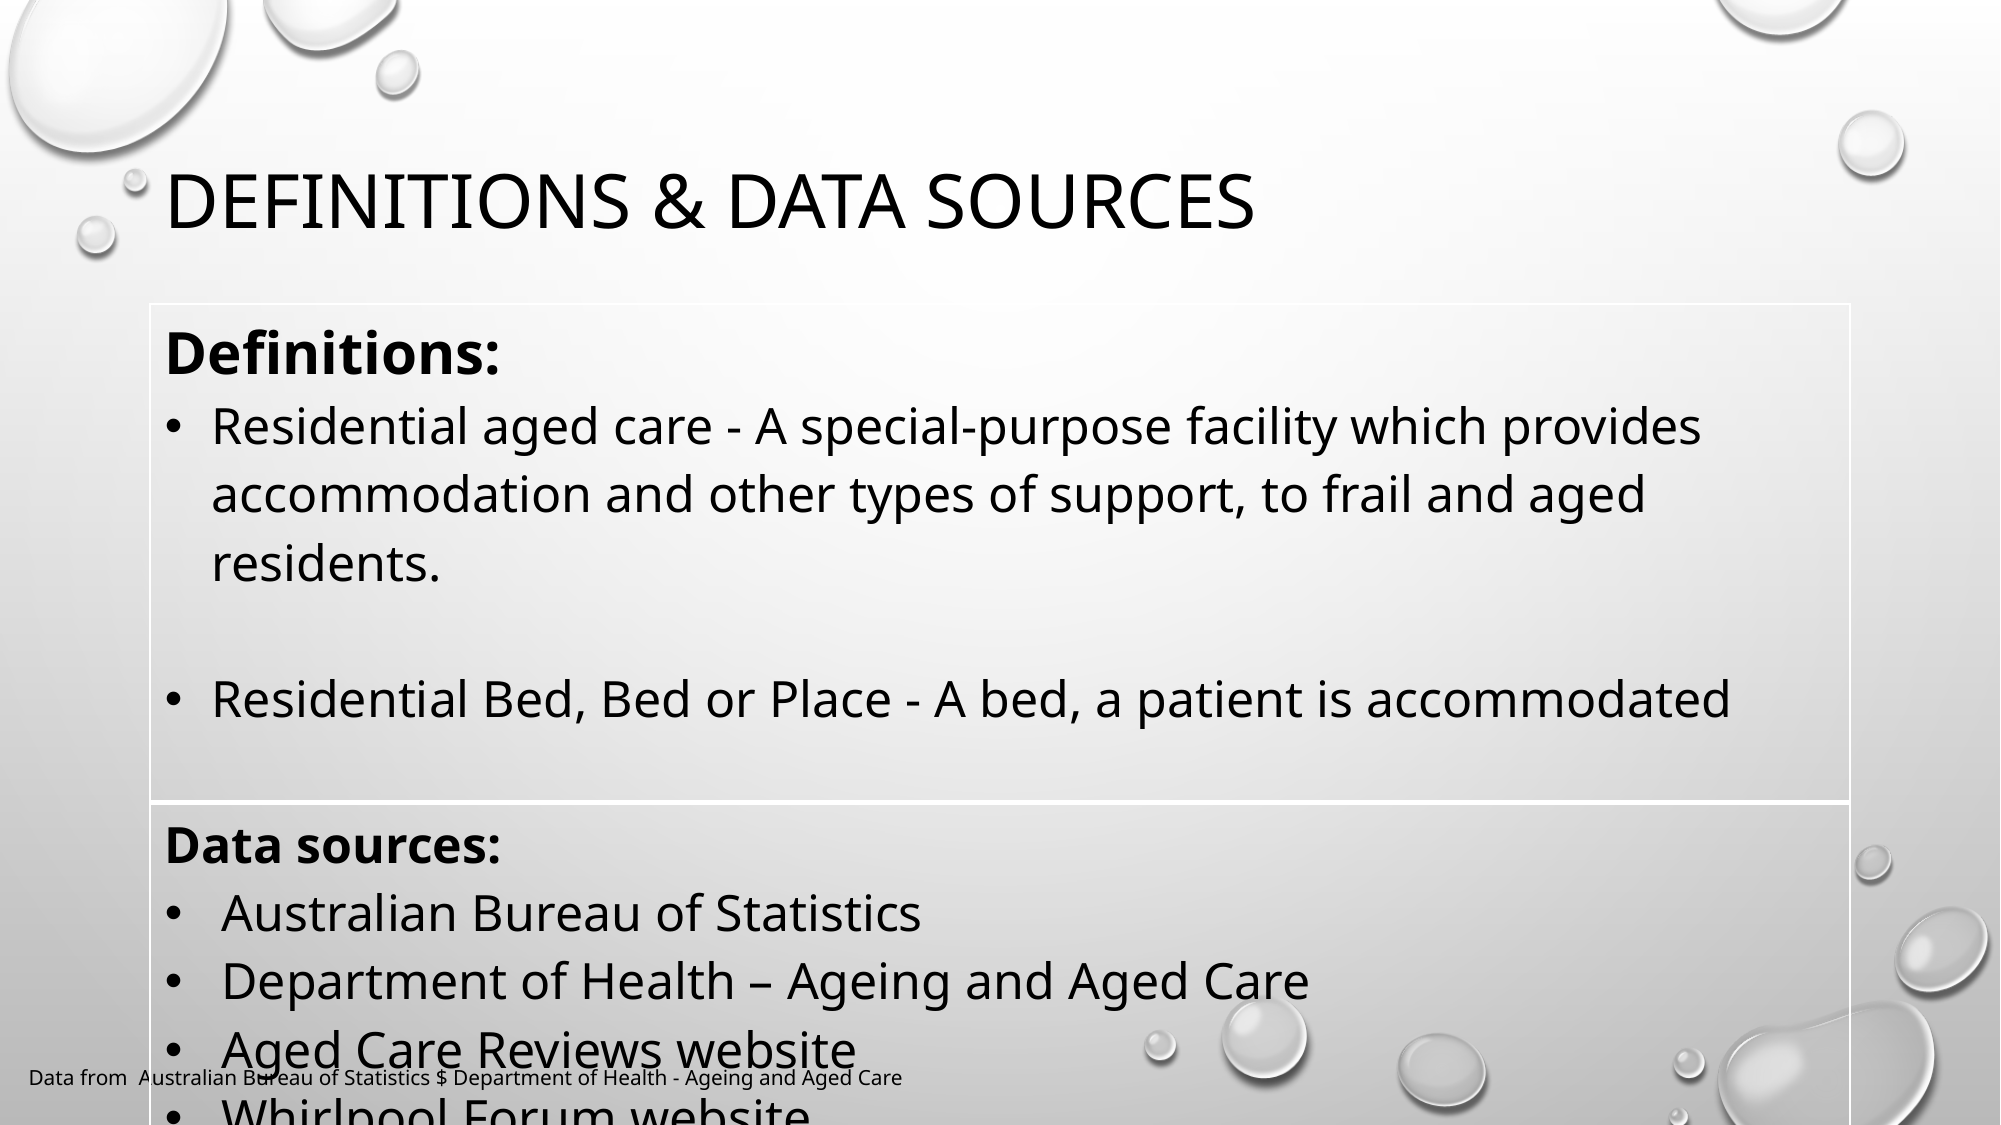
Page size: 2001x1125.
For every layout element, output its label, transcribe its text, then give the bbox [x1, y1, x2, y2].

title Definitions & data sources [149, 101, 1851, 303]
footer Data from Australian Bureau of Statistics $ Department of Health - Ageing and Aged Care [13, 1047, 149, 1108]
table_cell Data sources: Australian Bureau of Statistics Department of Health – Ageing and Aged Care Aged Care Reviews website Whirlpool Forum website [151, 805, 1849, 1125]
table_header Definitions: Residential aged care - A special-purpose facility which provides accommodation and other types of support, to frail and aged residents. Residential Bed, Bed or Place - A bed, a patient is accommodated [151, 305, 1849, 800]
picture [0, 0, 2000, 1125]
